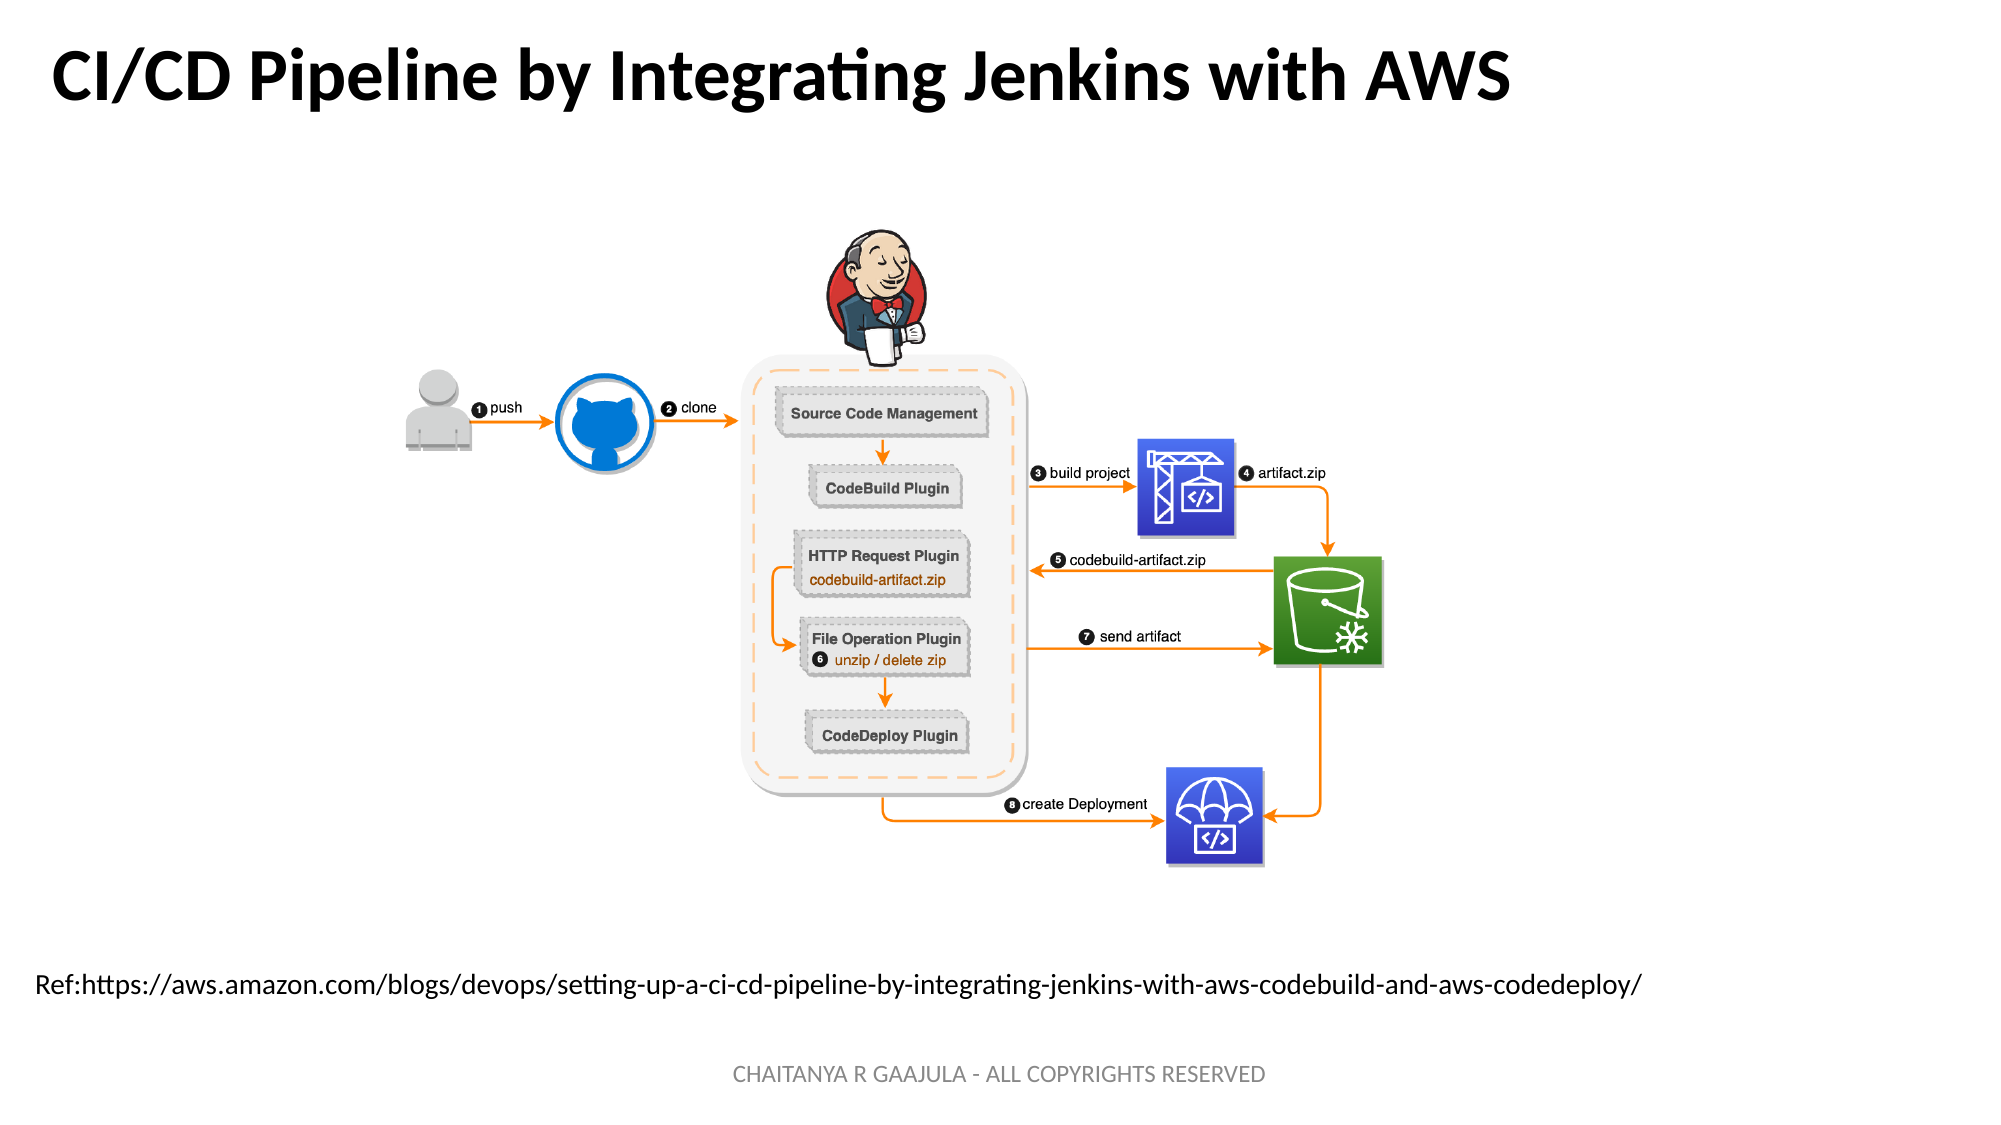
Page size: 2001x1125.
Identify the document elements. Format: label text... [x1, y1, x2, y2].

text_box Ref:https://aws.amazon.com/blogs/devops/setting-up-a-ci-cd-pipeline-by-integrating-jenkins-with-aws-codebuild-and-aws-codedeploy/ [20, 957, 1972, 1008]
title CI/CD Pipeline by Integrating Jenkins with AWS [37, 35, 1763, 117]
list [378, 189, 1422, 905]
footer CHAITANYA R GAAJULA - ALL COPYRIGHTS RESERVED [662, 1042, 1338, 1103]
